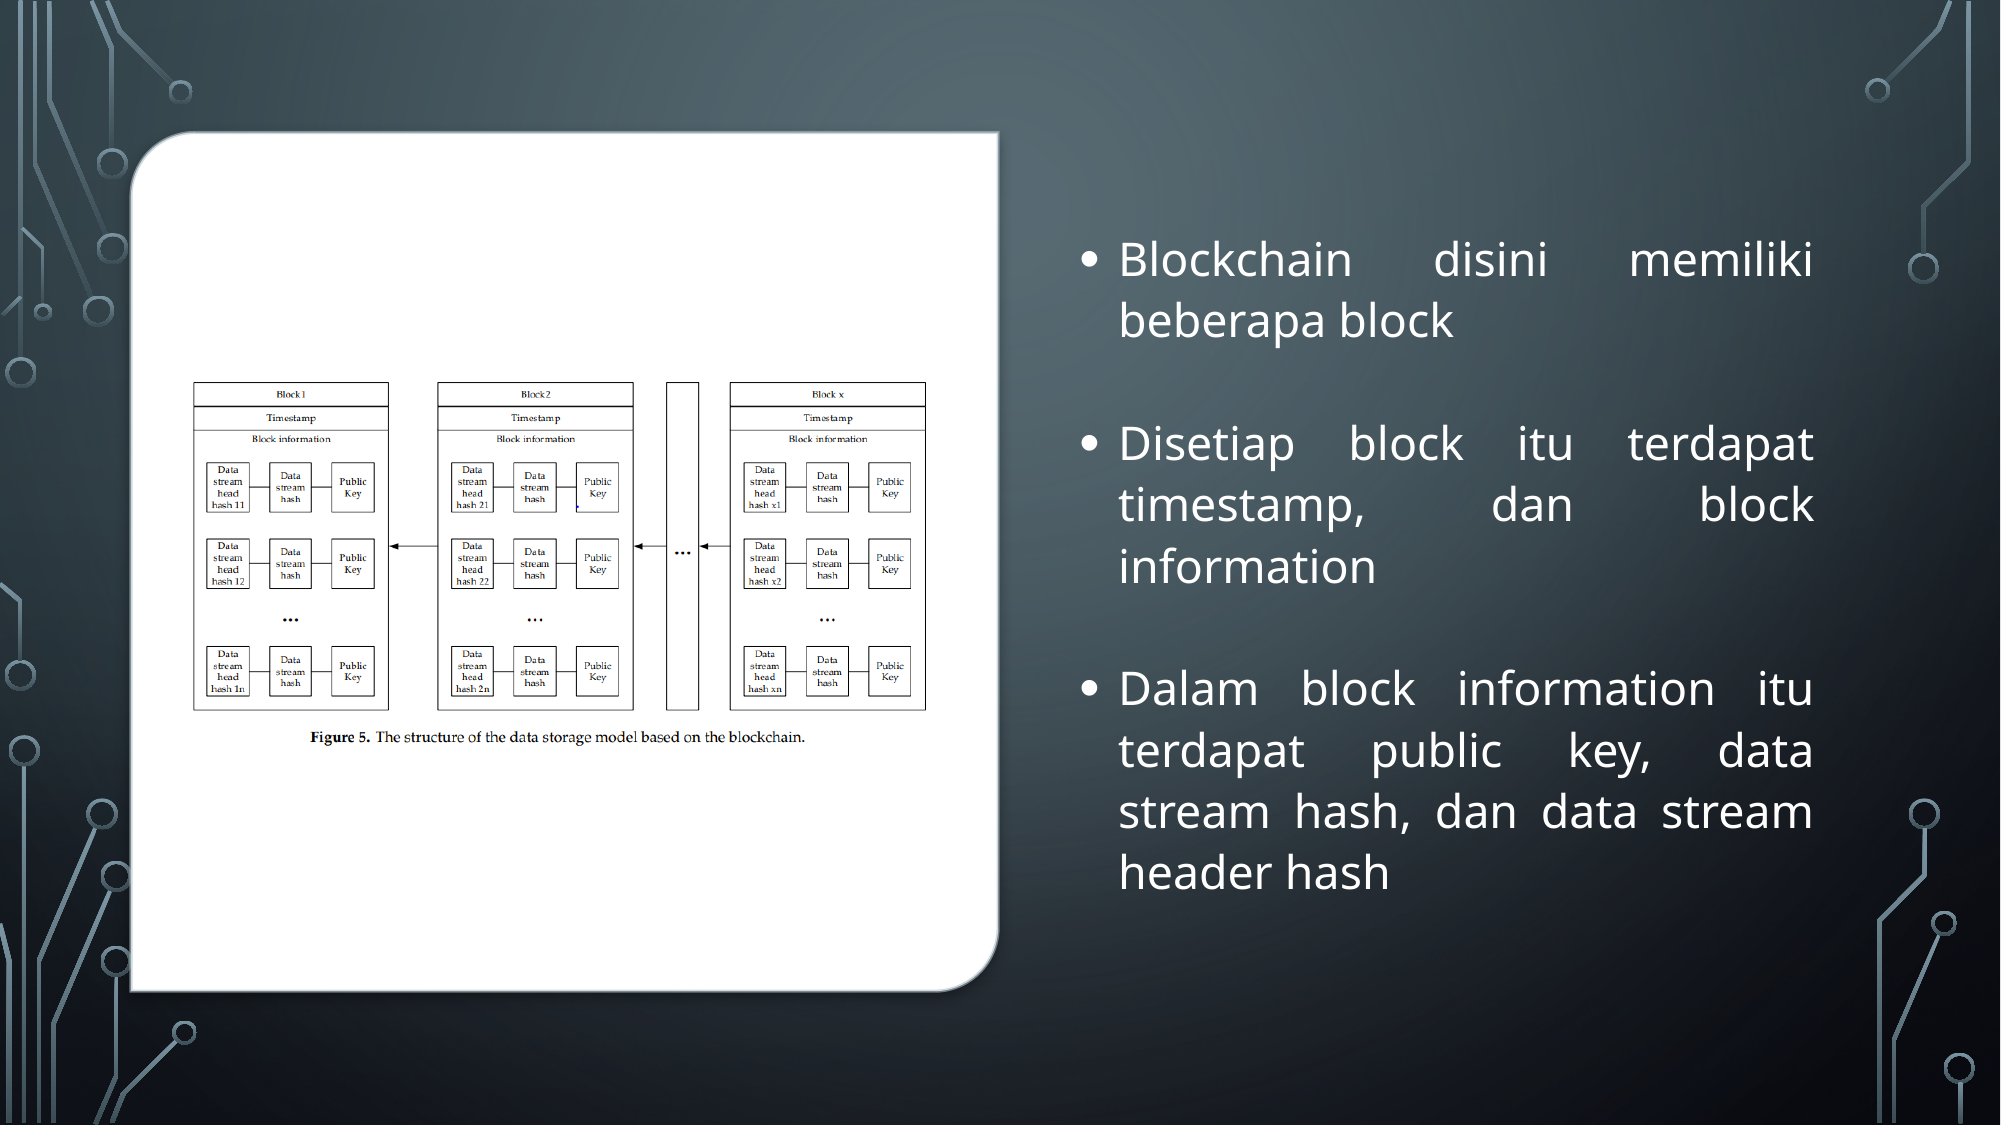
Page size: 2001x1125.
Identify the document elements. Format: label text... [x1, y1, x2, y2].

text_box Blockchain disini memiliki beberapa block Disetiap block itu terdapat timestamp, dan block information Dalam block information itu terdapat public key, data stream hash, dan data stream header hash [1050, 217, 1830, 907]
text_box [129, 131, 1000, 993]
picture [183, 370, 945, 756]
